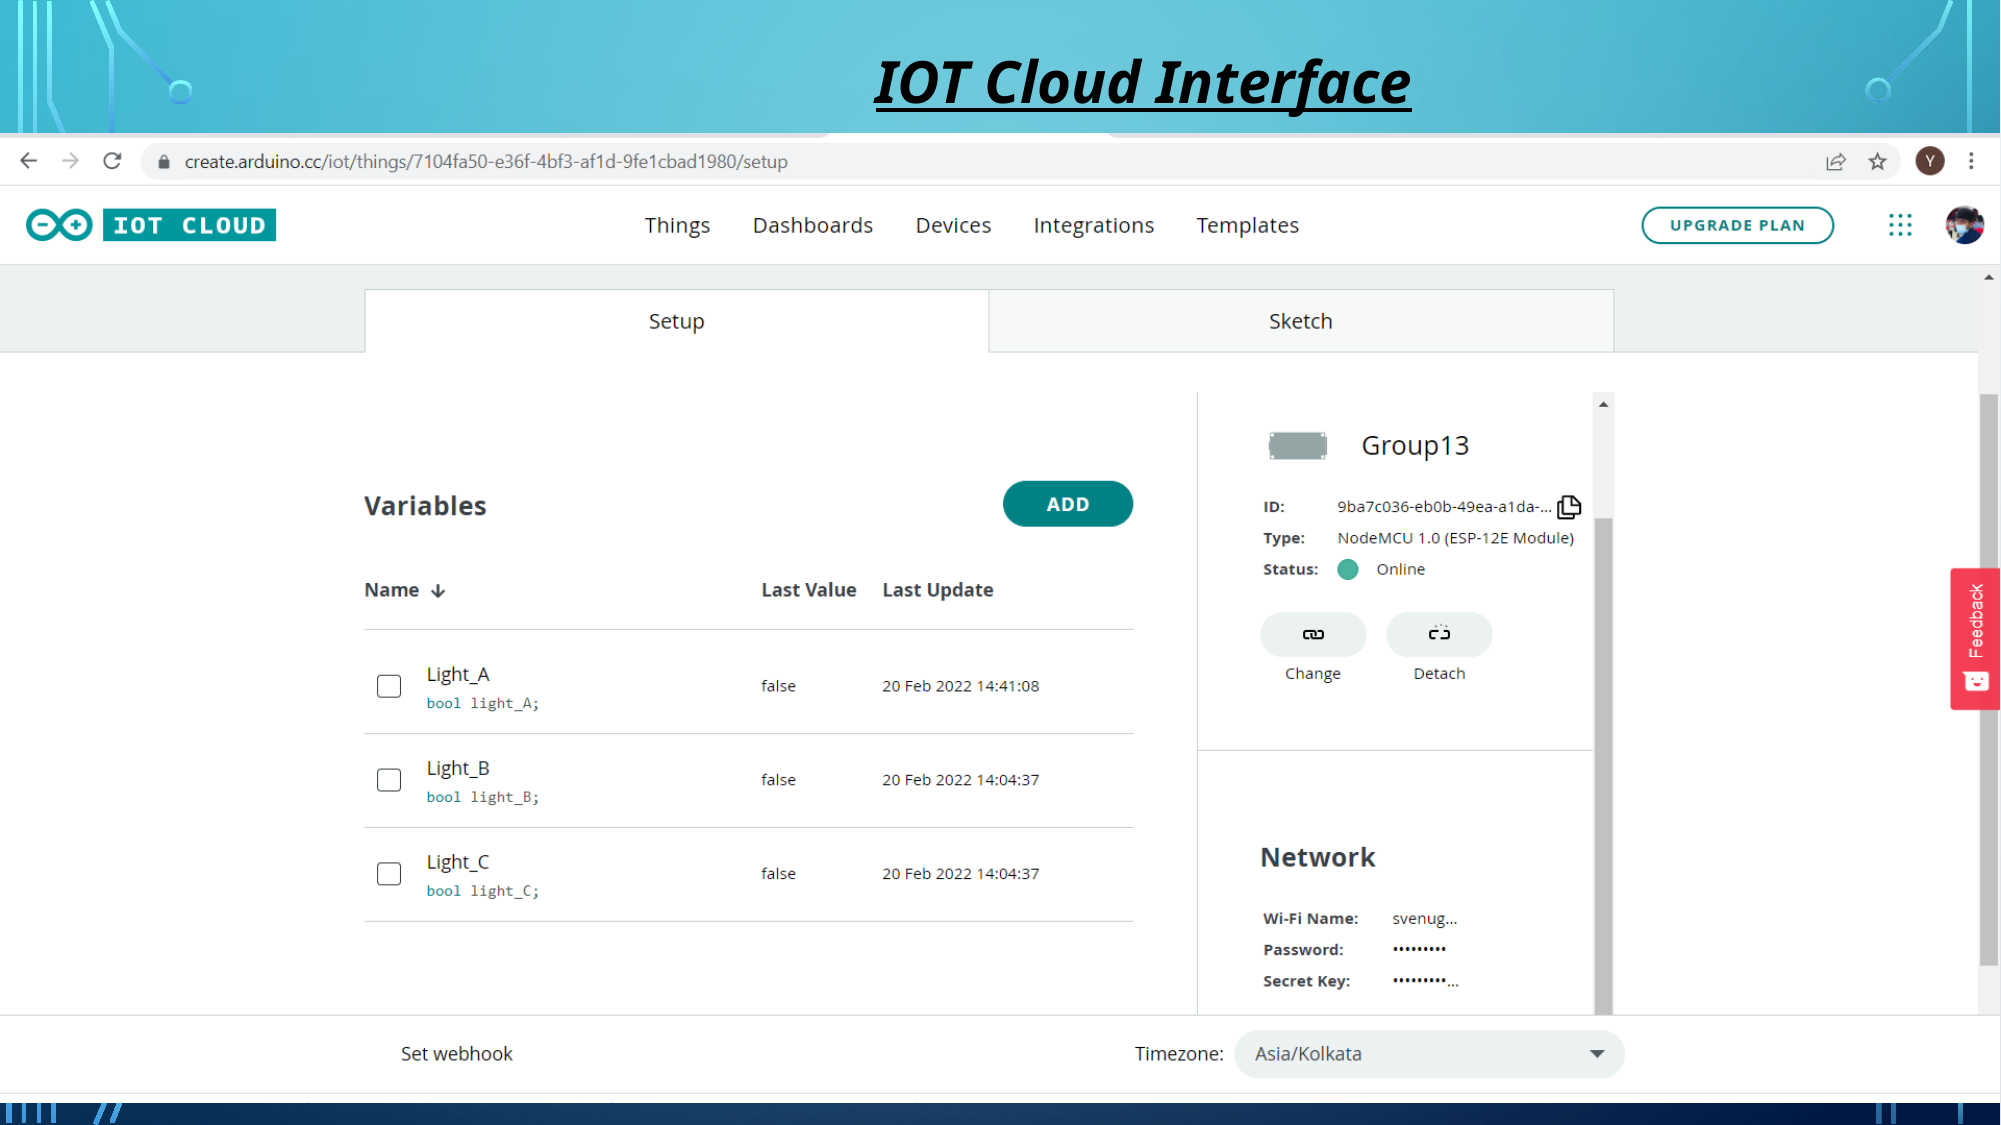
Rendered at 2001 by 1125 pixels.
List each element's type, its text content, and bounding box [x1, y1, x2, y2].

text_box IOT Cloud Interface [860, 37, 1428, 123]
picture [0, 133, 2000, 1103]
